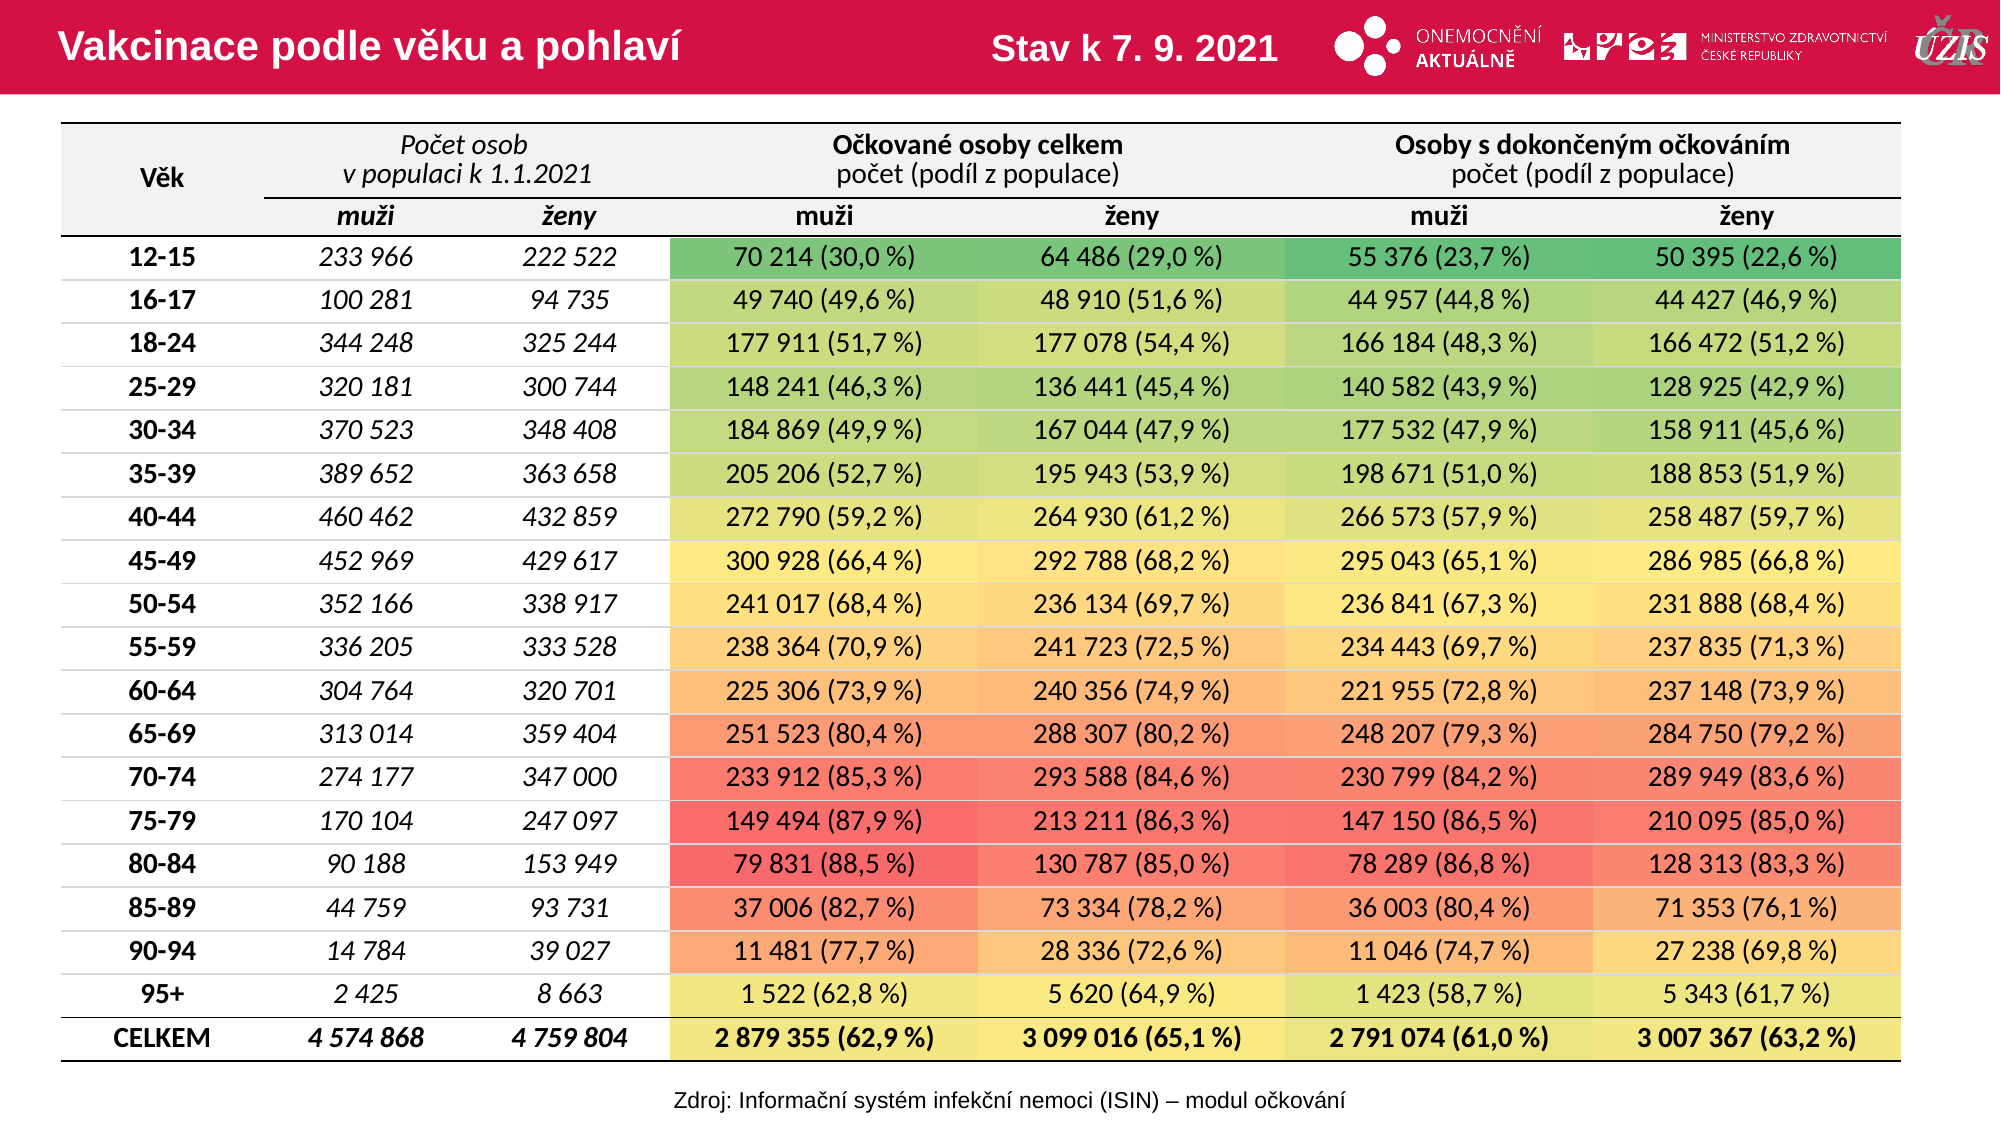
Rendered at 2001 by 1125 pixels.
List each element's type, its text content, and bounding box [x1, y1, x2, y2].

table_cell ženy [468, 199, 671, 235]
table_cell 55-59 [61, 628, 264, 669]
table_cell 236 134 (69,7 %) [978, 584, 1286, 626]
table_cell 237 148 (73,9 %) [1593, 671, 1901, 713]
table_cell 70-74 [61, 758, 264, 800]
table_cell 370 523 [264, 411, 468, 452]
table_cell 221 955 (72,8 %) [1286, 671, 1593, 713]
table_cell 5 620 (64,9 %) [978, 975, 1286, 1017]
table_cell 4 759 804 [468, 1018, 671, 1060]
table_cell 184 869 (49,9 %) [671, 411, 978, 452]
table_cell 35-39 [61, 454, 264, 496]
table_cell 389 652 [264, 454, 468, 496]
table_cell 30-34 [61, 411, 264, 452]
table_cell 295 043 (65,1 %) [1286, 541, 1593, 583]
table_cell 198 671 (51,0 %) [1286, 454, 1593, 496]
table_cell 230 799 (84,2 %) [1286, 758, 1593, 800]
table_cell 80-84 [61, 845, 264, 886]
table_cell 2 879 355 (62,9 %) [671, 1018, 978, 1060]
table_header Počet osob v populaci k 1.1.2021 [264, 124, 671, 197]
table_cell 320 701 [468, 671, 671, 713]
table_cell 313 014 [264, 715, 468, 756]
table_cell 44 759 [264, 888, 468, 930]
table_cell 272 790 (59,2 %) [671, 498, 978, 539]
table_cell 78 289 (86,8 %) [1286, 845, 1593, 886]
table_cell 16-17 [61, 281, 264, 322]
table_cell 344 248 [264, 324, 468, 366]
table_cell 25-29 [61, 367, 264, 409]
table_cell 432 859 [468, 498, 671, 539]
table_cell 18-24 [61, 324, 264, 366]
table_cell muži [671, 199, 978, 235]
table_cell 359 404 [468, 715, 671, 756]
table_cell 429 617 [468, 541, 671, 583]
table_cell 289 949 (83,6 %) [1593, 758, 1901, 800]
table_cell 12-15 [61, 237, 264, 279]
table_cell 100 281 [264, 281, 468, 322]
picture [1421, 16, 1542, 76]
table_cell 240 356 (74,9 %) [978, 671, 1286, 713]
table_cell 11 481 (77,7 %) [671, 932, 978, 973]
table_cell 73 334 (78,2 %) [978, 888, 1286, 930]
table_cell 90 188 [264, 845, 468, 886]
table_cell 237 835 (71,3 %) [1593, 628, 1901, 669]
table_cell 293 588 (84,6 %) [978, 758, 1286, 800]
table_cell 167 044 (47,9 %) [978, 411, 1286, 452]
table_cell 50 395 (22,6 %) [1593, 237, 1901, 279]
table_cell 234 443 (69,7 %) [1286, 628, 1593, 669]
table_cell 49 740 (49,6 %) [671, 281, 978, 322]
table_cell 247 097 [468, 801, 671, 843]
table_cell 236 841 (67,3 %) [1286, 584, 1593, 626]
table_cell 40-44 [61, 498, 264, 539]
text_box Zdroj: Informační systém infekční nemoci (ISIN) – modul očkování [658, 1078, 1362, 1121]
table_cell 264 930 (61,2 %) [978, 498, 1286, 539]
table_cell 288 307 (80,2 %) [978, 715, 1286, 756]
table_cell 64 486 (29,0 %) [978, 237, 1286, 279]
table_header Osoby s dokončeným očkováním počet (podíl z populace) [1286, 124, 1901, 197]
table_cell 1 423 (58,7 %) [1286, 975, 1593, 1017]
table_cell 136 441 (45,4 %) [978, 367, 1286, 409]
table_cell muži [264, 199, 468, 235]
table_cell 166 472 (51,2 %) [1593, 324, 1901, 366]
table_cell 336 205 [264, 628, 468, 669]
table_cell 205 206 (52,7 %) [671, 454, 978, 496]
table_cell 45-49 [61, 541, 264, 583]
table_cell 333 528 [468, 628, 671, 669]
table_cell muži [1286, 199, 1593, 235]
table_cell 177 532 (47,9 %) [1286, 411, 1593, 452]
table_cell 166 184 (48,3 %) [1286, 324, 1593, 366]
table_cell 241 017 (68,4 %) [671, 584, 978, 626]
table_cell 347 000 [468, 758, 671, 800]
table_cell 14 784 [264, 932, 468, 973]
table_header Očkované osoby celkem počet (podíl z populace) [671, 124, 1286, 197]
table_cell 128 313 (83,3 %) [1593, 845, 1901, 886]
table_cell 90-94 [61, 932, 264, 973]
table_cell 4 574 868 [264, 1018, 468, 1060]
table_cell 3 099 016 (65,1 %) [978, 1018, 1286, 1060]
table_cell 1 522 (62,8 %) [671, 975, 978, 1017]
table_cell 149 494 (87,9 %) [671, 801, 978, 843]
picture [1563, 31, 1888, 60]
table_cell 177 911 (51,7 %) [671, 324, 978, 366]
table_cell 71 353 (76,1 %) [1593, 888, 1901, 930]
table_cell 241 723 (72,5 %) [978, 628, 1286, 669]
text_box Stav k 7. 9. 2021 [976, 16, 1421, 77]
table_cell ženy [978, 199, 1286, 235]
table_cell 130 787 (85,0 %) [978, 845, 1286, 886]
table_cell 188 853 (51,9 %) [1593, 454, 1901, 496]
table_cell ženy [1593, 199, 1901, 235]
table_cell 27 238 (69,8 %) [1593, 932, 1901, 973]
table_cell 284 750 (79,2 %) [1593, 715, 1901, 756]
table_cell 286 985 (66,8 %) [1593, 541, 1901, 583]
table_cell 233 912 (85,3 %) [671, 758, 978, 800]
table_cell 292 788 (68,2 %) [978, 541, 1286, 583]
table_cell 79 831 (88,5 %) [671, 845, 978, 886]
table_cell 363 658 [468, 454, 671, 496]
table_cell 266 573 (57,9 %) [1286, 498, 1593, 539]
table_cell 148 241 (46,3 %) [671, 367, 978, 409]
table_cell 37 006 (82,7 %) [671, 888, 978, 930]
table_cell 44 957 (44,8 %) [1286, 281, 1593, 322]
table_cell 5 343 (61,7 %) [1593, 975, 1901, 1017]
table_cell 140 582 (43,9 %) [1286, 367, 1593, 409]
table_cell 210 095 (85,0 %) [1593, 801, 1901, 843]
table_cell 3 007 367 (63,2 %) [1593, 1018, 1901, 1060]
table_cell 452 969 [264, 541, 468, 583]
table_cell 11 046 (74,7 %) [1286, 932, 1593, 973]
table_cell 85-89 [61, 888, 264, 930]
table_cell 147 150 (86,5 %) [1286, 801, 1593, 843]
table_cell 225 306 (73,9 %) [671, 671, 978, 713]
table_cell 2 791 074 (61,0 %) [1286, 1018, 1593, 1060]
table_cell 352 166 [264, 584, 468, 626]
table_cell 304 764 [264, 671, 468, 713]
table_cell 60-64 [61, 671, 264, 713]
table_cell CELKEM [61, 1018, 264, 1060]
table_cell 75-79 [61, 801, 264, 843]
table_cell 170 104 [264, 801, 468, 843]
table_cell 36 003 (80,4 %) [1286, 888, 1593, 930]
table_cell 65-69 [61, 715, 264, 756]
table_cell 460 462 [264, 498, 468, 539]
table_cell 158 911 (45,6 %) [1593, 411, 1901, 452]
table_cell 50-54 [61, 584, 264, 626]
table_cell 177 078 (54,4 %) [978, 324, 1286, 366]
table_cell 238 364 (70,9 %) [671, 628, 978, 669]
table_cell 128 925 (42,9 %) [1593, 367, 1901, 409]
table_cell 300 744 [468, 367, 671, 409]
table_cell 195 943 (53,9 %) [978, 454, 1286, 496]
table_cell 233 966 [264, 237, 468, 279]
table_cell 222 522 [468, 237, 671, 279]
title Vakcinace podle věku a pohlaví [42, 0, 1262, 95]
table_cell 274 177 [264, 758, 468, 800]
picture [1915, 15, 1989, 66]
table_cell 258 487 (59,7 %) [1593, 498, 1901, 539]
table_cell 94 735 [468, 281, 671, 322]
table_cell 300 928 (66,4 %) [671, 541, 978, 583]
table_cell 48 910 (51,6 %) [978, 281, 1286, 322]
table_cell 44 427 (46,9 %) [1593, 281, 1901, 322]
table_cell 248 207 (79,3 %) [1286, 715, 1593, 756]
table_cell 28 336 (72,6 %) [978, 932, 1286, 973]
table_cell 348 408 [468, 411, 671, 452]
table_cell 39 027 [468, 932, 671, 973]
table_cell 95+ [61, 975, 264, 1017]
table_cell 153 949 [468, 845, 671, 886]
table_cell 231 888 (68,4 %) [1593, 584, 1901, 626]
table_cell 338 917 [468, 584, 671, 626]
table_cell 325 244 [468, 324, 671, 366]
table_cell 251 523 (80,4 %) [671, 715, 978, 756]
table_cell 2 425 [264, 975, 468, 1017]
table_cell 320 181 [264, 367, 468, 409]
table_cell 8 663 [468, 975, 671, 1017]
table_cell 55 376 (23,7 %) [1286, 237, 1593, 279]
table_cell 93 731 [468, 888, 671, 930]
table_cell 70 214 (30,0 %) [671, 237, 978, 279]
table_header Věk [61, 124, 264, 235]
table_cell 213 211 (86,3 %) [978, 801, 1286, 843]
